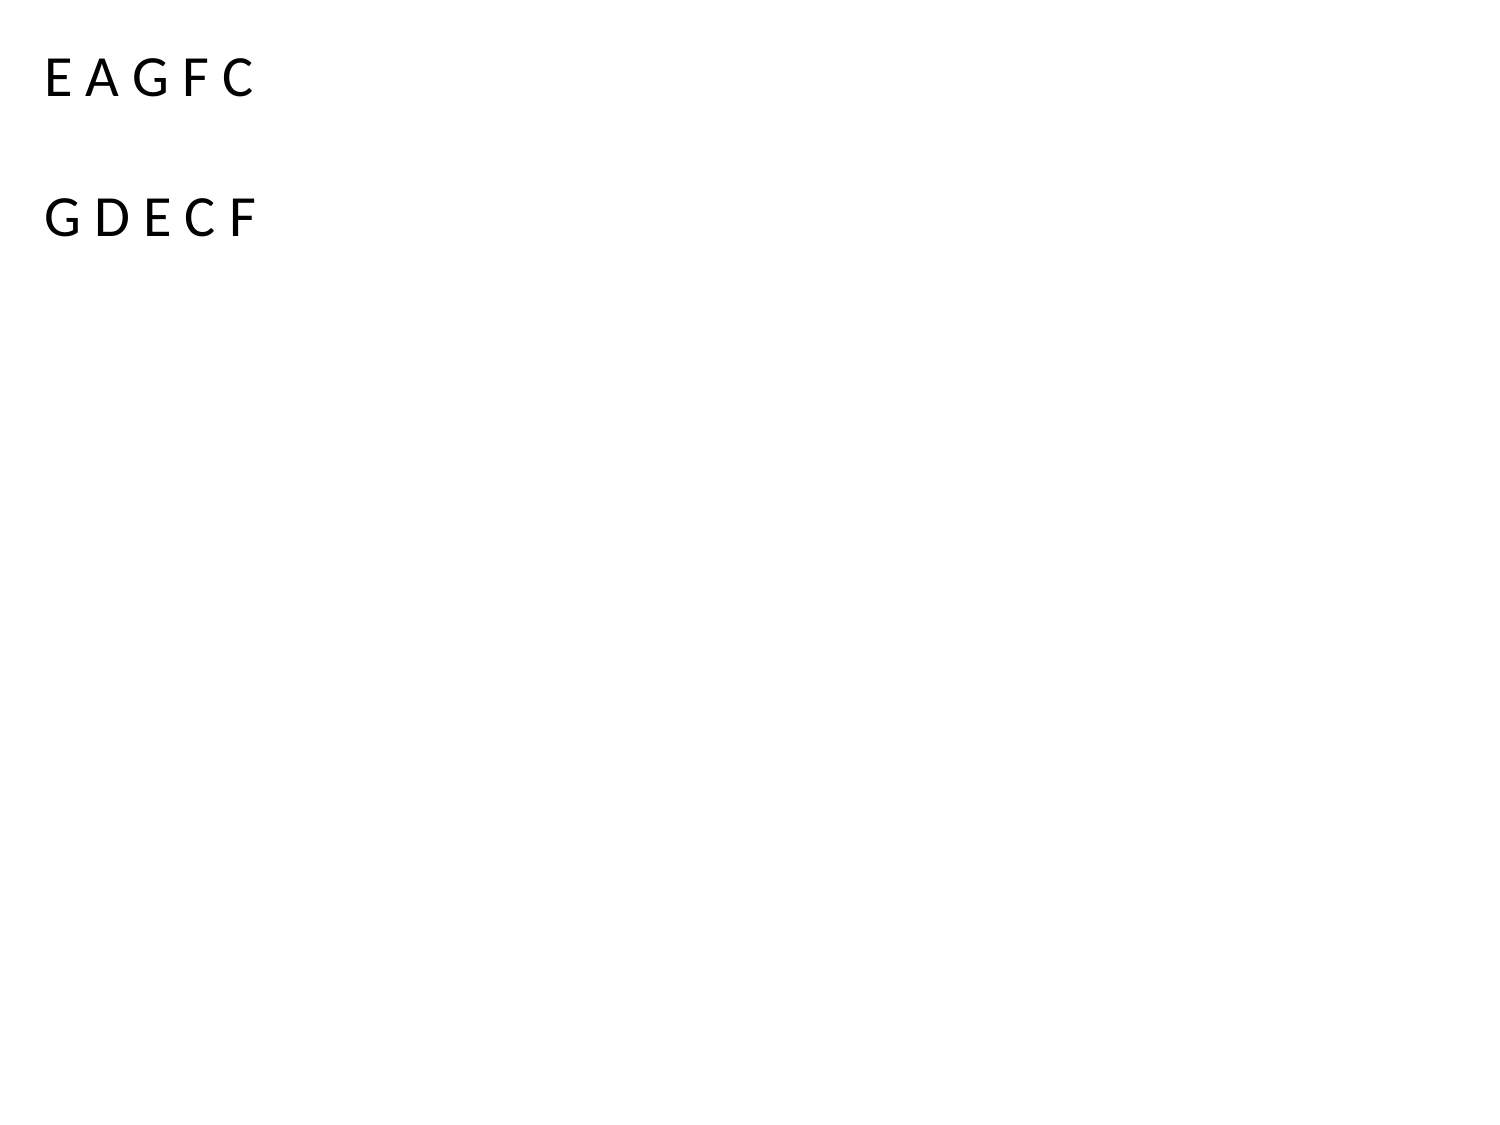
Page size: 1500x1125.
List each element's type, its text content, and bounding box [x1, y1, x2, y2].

text_box E A G F C G D E C F [29, 30, 904, 256]
